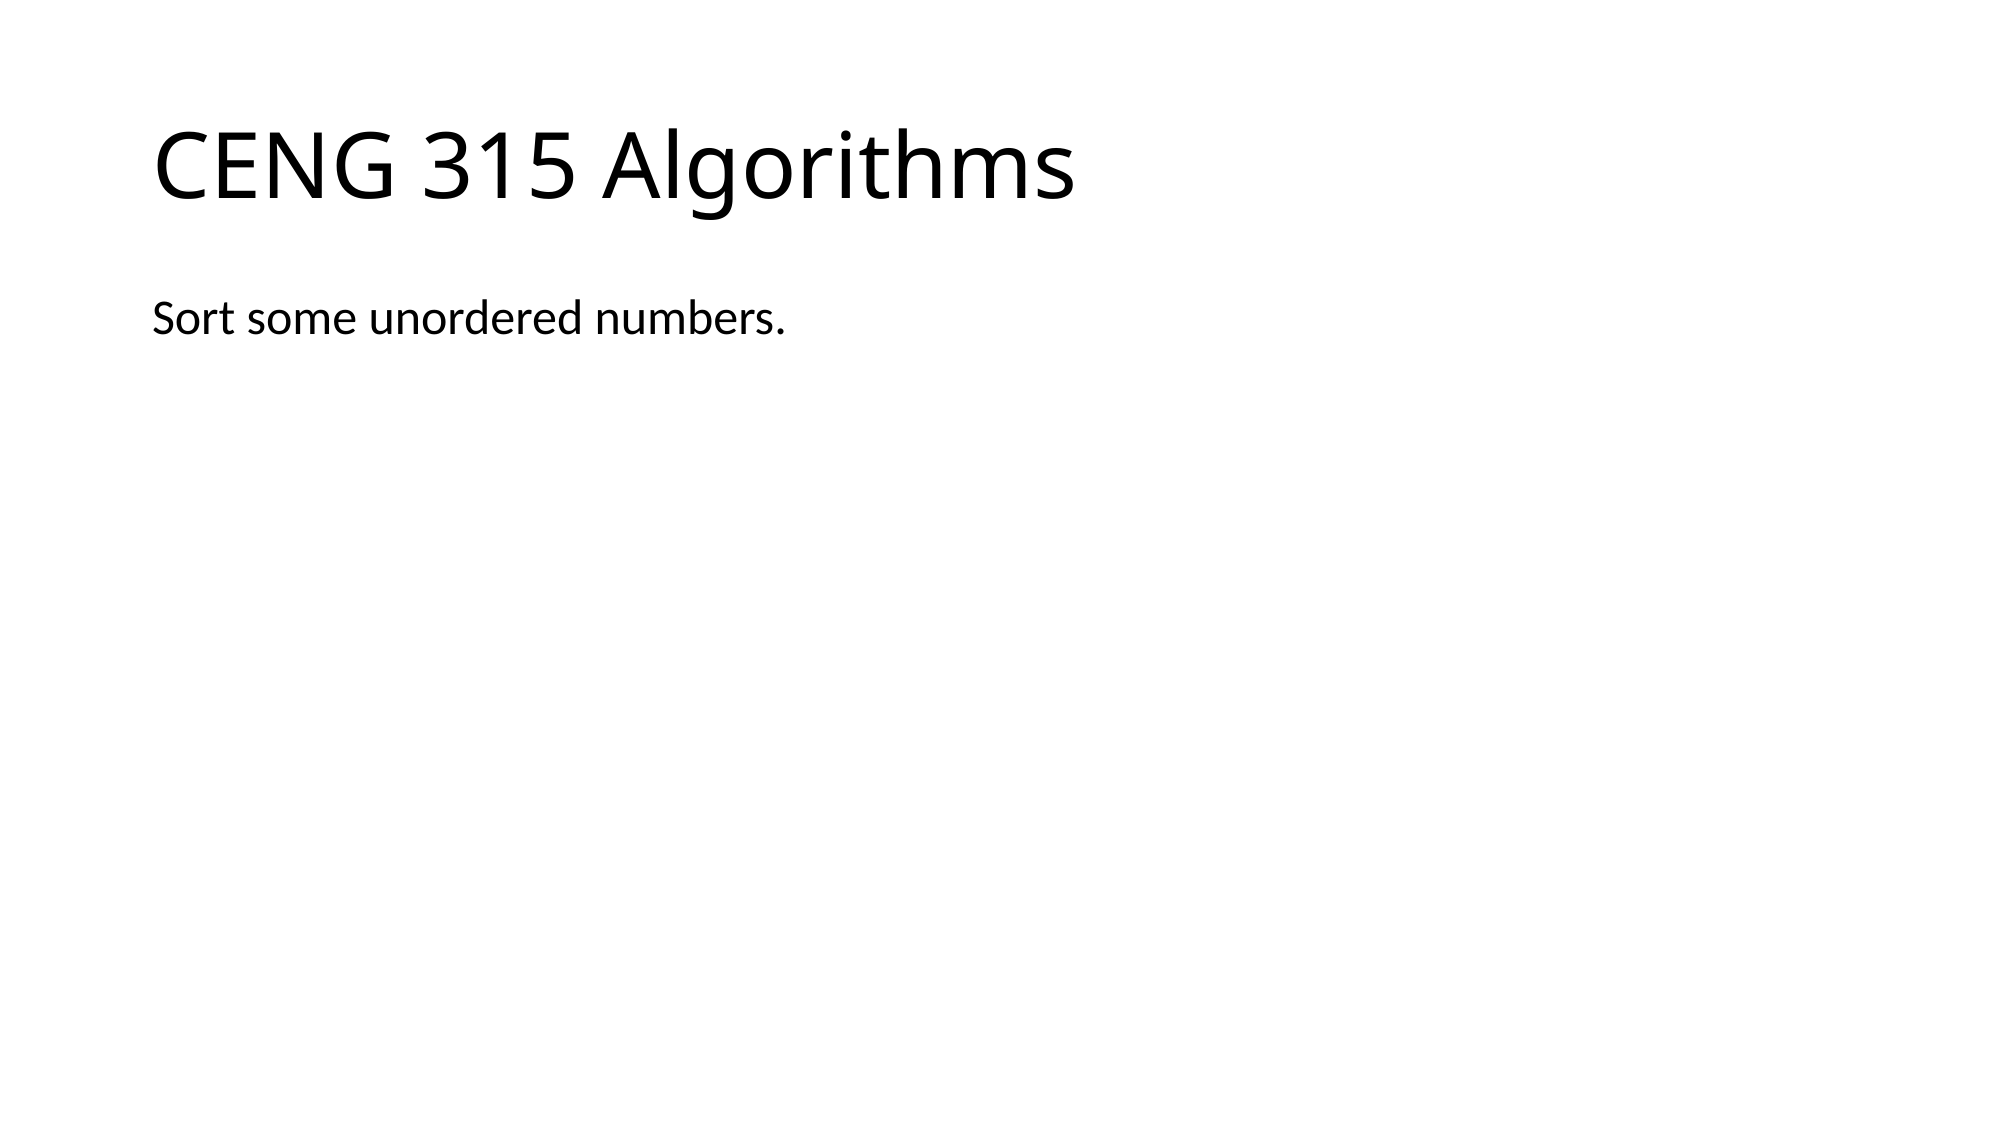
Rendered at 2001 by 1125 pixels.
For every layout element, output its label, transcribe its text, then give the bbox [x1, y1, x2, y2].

text_box Sort some unordered numbers. [137, 277, 1528, 352]
title CENG 315 Algorithms [137, 59, 1863, 278]
